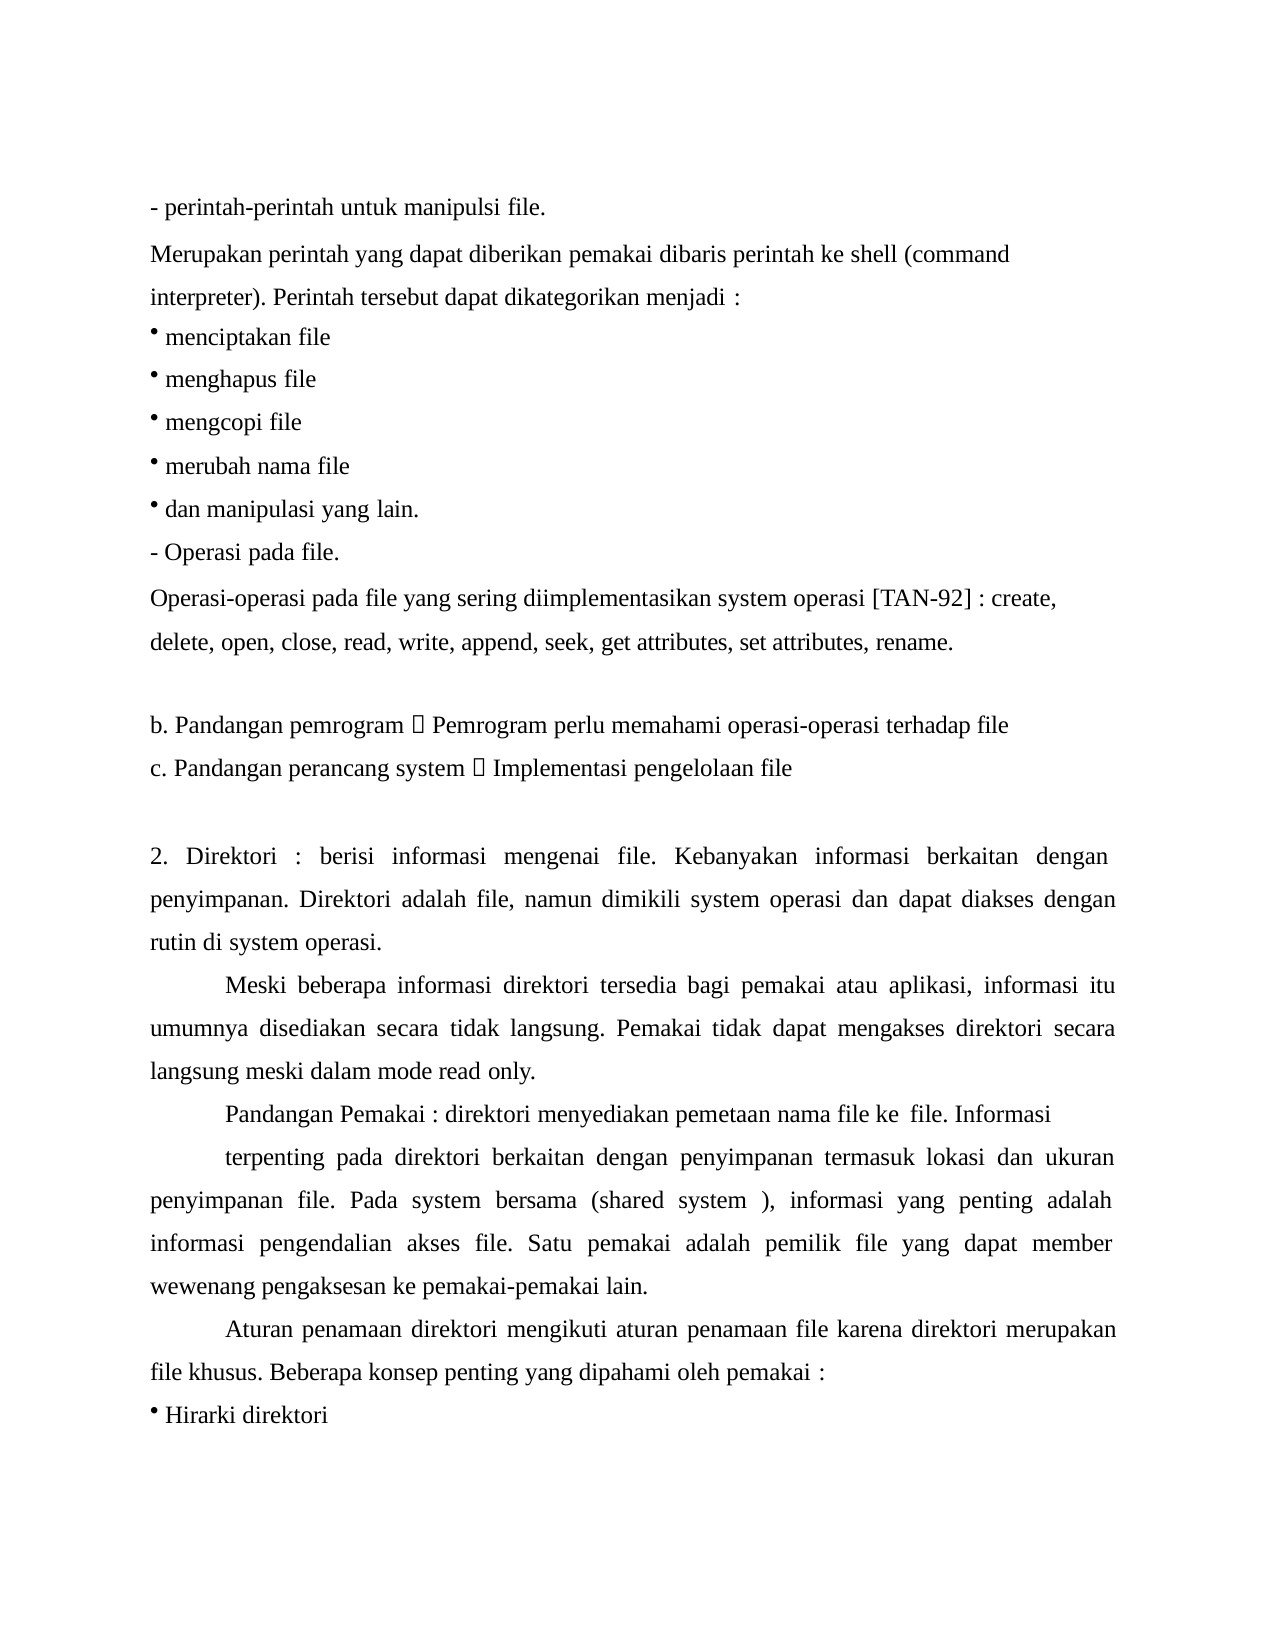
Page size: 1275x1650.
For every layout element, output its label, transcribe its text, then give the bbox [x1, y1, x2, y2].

text_box - perintah-perintah untuk manipulsi file. Merupakan perintah yang dapat diberikan pemakai dibaris perintah ke shell (command interpreter). Perintah tersebut dapat dikategorikan menjadi : menciptakan file menghapus file mengcopi file merubah nama file dan manipulasi yang lain. - Operasi pada file. Operasi-operasi pada file yang sering diimplementasikan system operasi [TAN-92] : create, delete, open, close, read, write, append, seek, get attributes, set attributes, rename. Pandangan pemrogram  Pemrogram perlu memahami operasi-operasi terhadap file Pandangan perancang system  Implementasi pengelolaan file 2. Direktori : berisi informasi mengenai file. Kebanyakan informasi berkaitan dengan penyimpanan. Direktori adalah file, namun dimikili system operasi dan dapat diakses dengan rutin di system operasi. Meski beberapa informasi direktori tersedia bagi pemakai atau aplikasi, informasi itu umumnya disediakan secara tidak langsung. Pemakai tidak dapat mengakses direktori secara langsung meski dalam mode read only. Pandangan Pemakai : direktori menyediakan pemetaan nama file ke file. Informasi terpenting pada direktori berkaitan dengan penyimpanan termasuk lokasi dan ukuran penyimpanan file. Pada system bersama (shared system ), informasi yang penting adalah informasi pengendalian akses file. Satu pemakai adalah pemilik file yang dapat member wewenang pengaksesan ke pemakai-pemakai lain. Aturan penamaan direktori mengikuti aturan penamaan file karena direktori merupakan file khusus. Beberapa konsep penting yang dipahami oleh pemakai : Hirarki direktori [147, 175, 1128, 1429]
